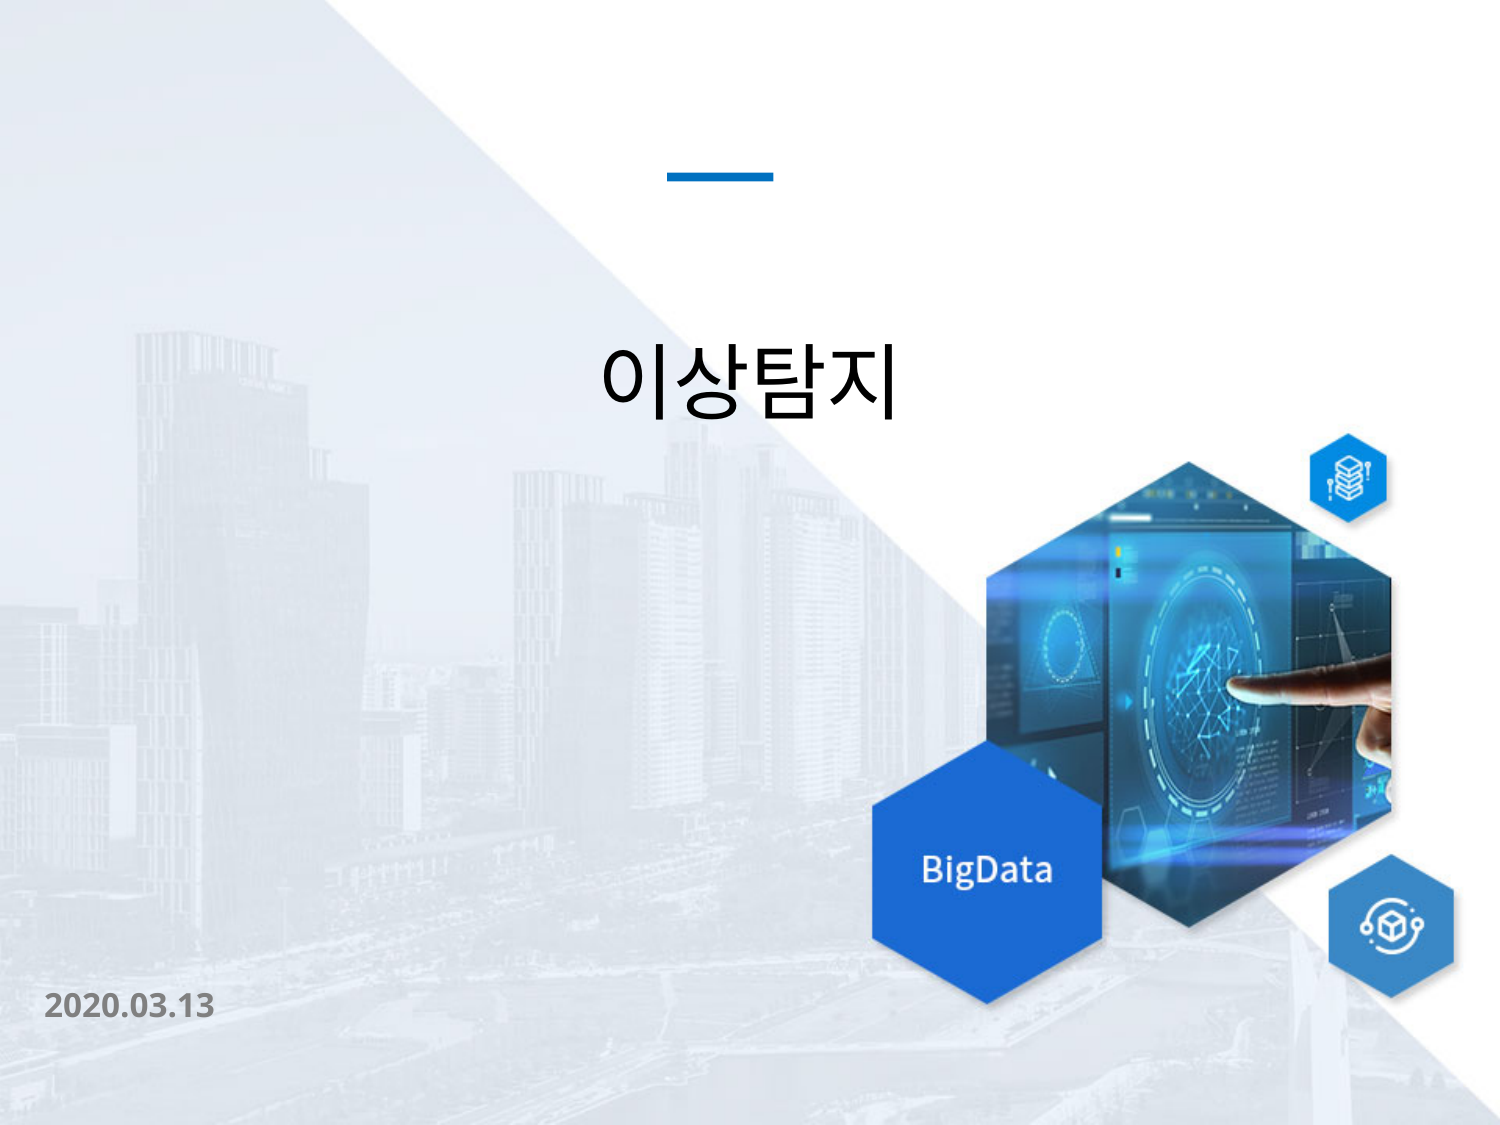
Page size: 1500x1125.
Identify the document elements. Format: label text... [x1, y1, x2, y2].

text_box 이상탐지 [41, 322, 1460, 438]
text_box [665, 171, 775, 184]
text_box 2020.03.13 [29, 976, 526, 1032]
picture [0, 0, 1500, 1125]
